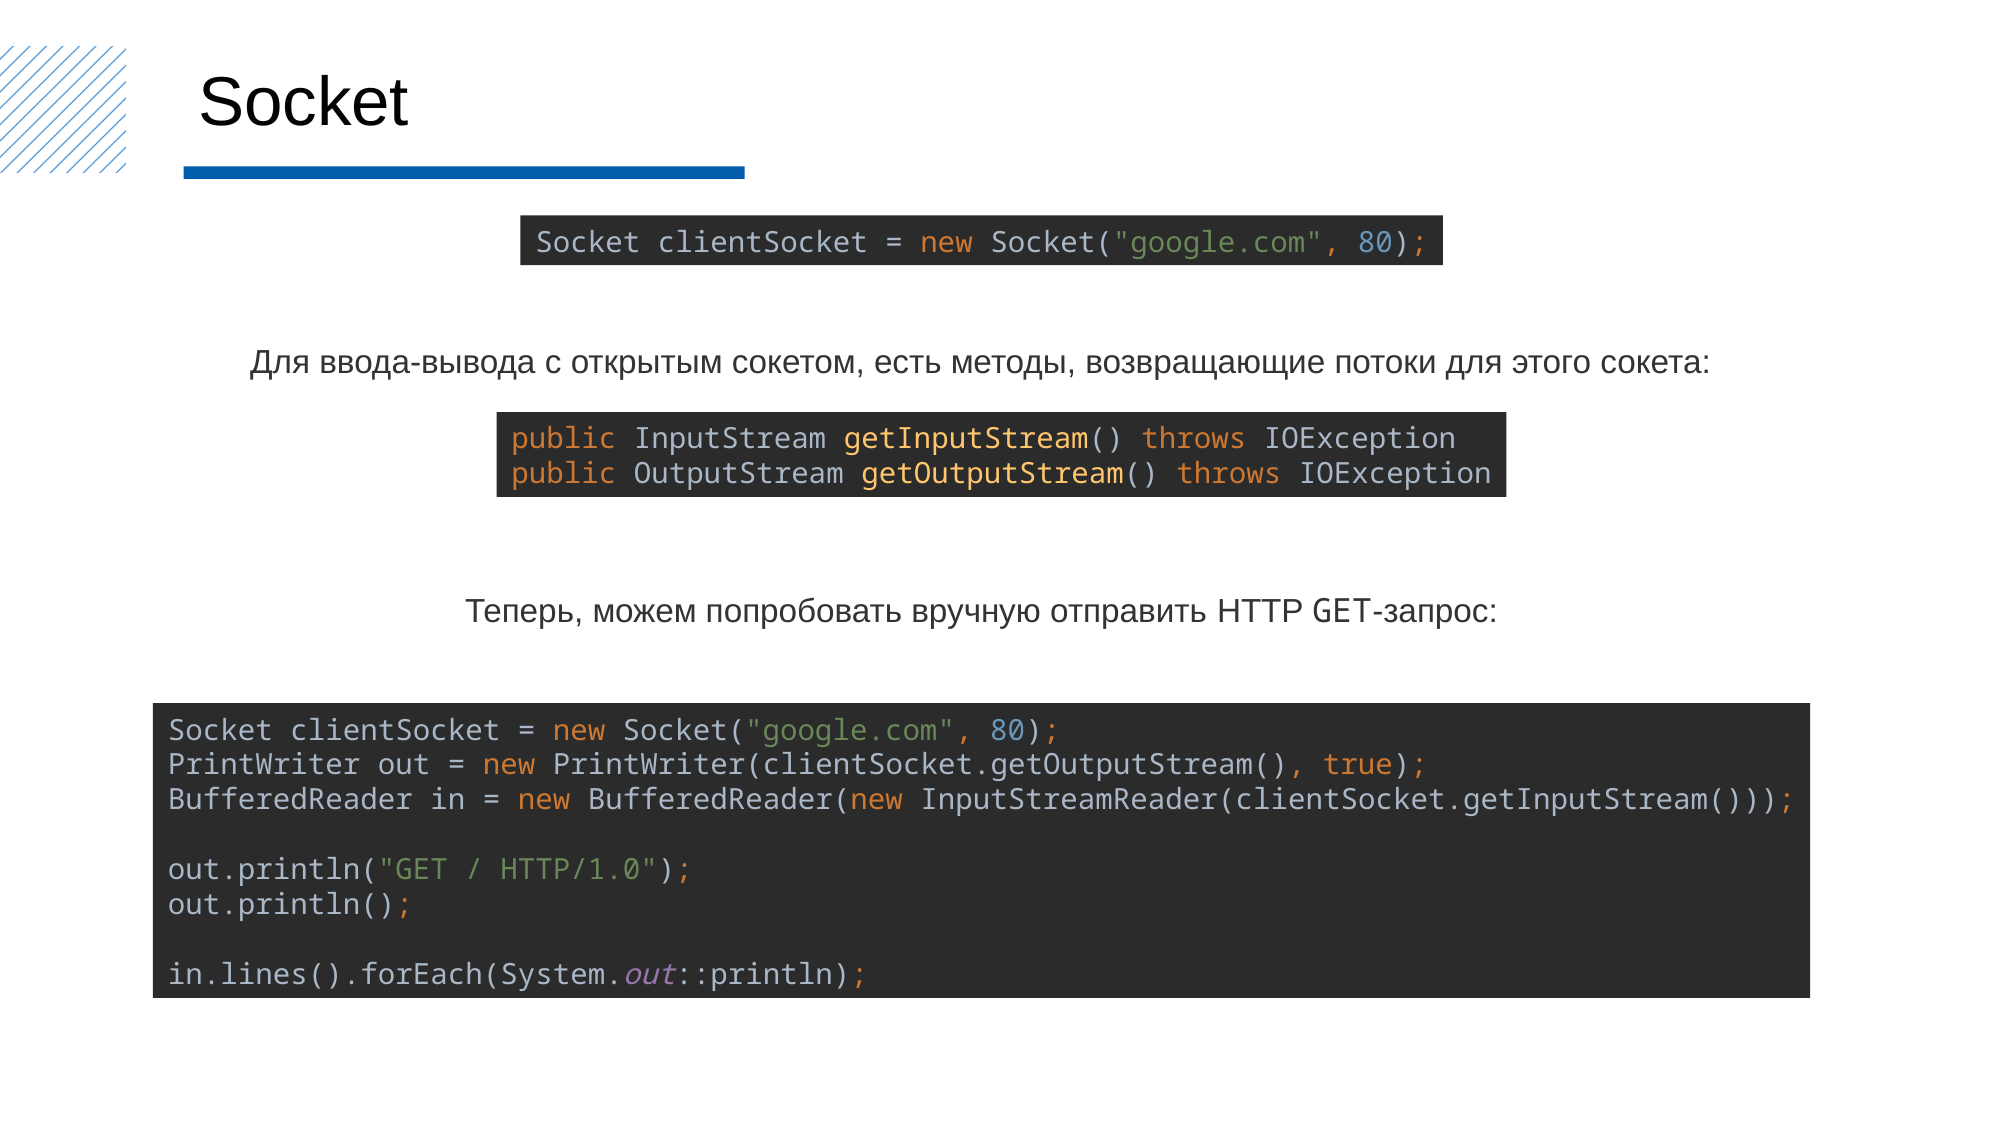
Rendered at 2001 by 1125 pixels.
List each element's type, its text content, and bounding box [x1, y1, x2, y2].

text_box Socket clientSocket = new Socket("google.com", 80); [520, 215, 1443, 266]
text_box Socket clientSocket = new Socket("google.com", 80); PrintWriter out = new PrintWriter(clientSocket.getOutputStream(), true); BufferedReader in = new BufferedReader(new InputStreamReader(clientSocket.getInputStream())); out.println("GET / HTTP/1.0"); out.println(); in.lines().forEach(System.out::println); [152, 703, 1811, 998]
picture [0, 46, 126, 173]
text_box Для ввода-вывода с открытым сокетом, есть методы, возвращающие потоки для этого сокета: [98, 332, 1865, 388]
list Socket [183, 58, 1780, 149]
text_box public InputStream getInputStream() throws IOException public OutputStream getOutputStream() throws IOException [496, 412, 1507, 497]
text_box Теперь, можем попробовать вручную отправить HTTP GET-запрос: [98, 581, 1865, 637]
